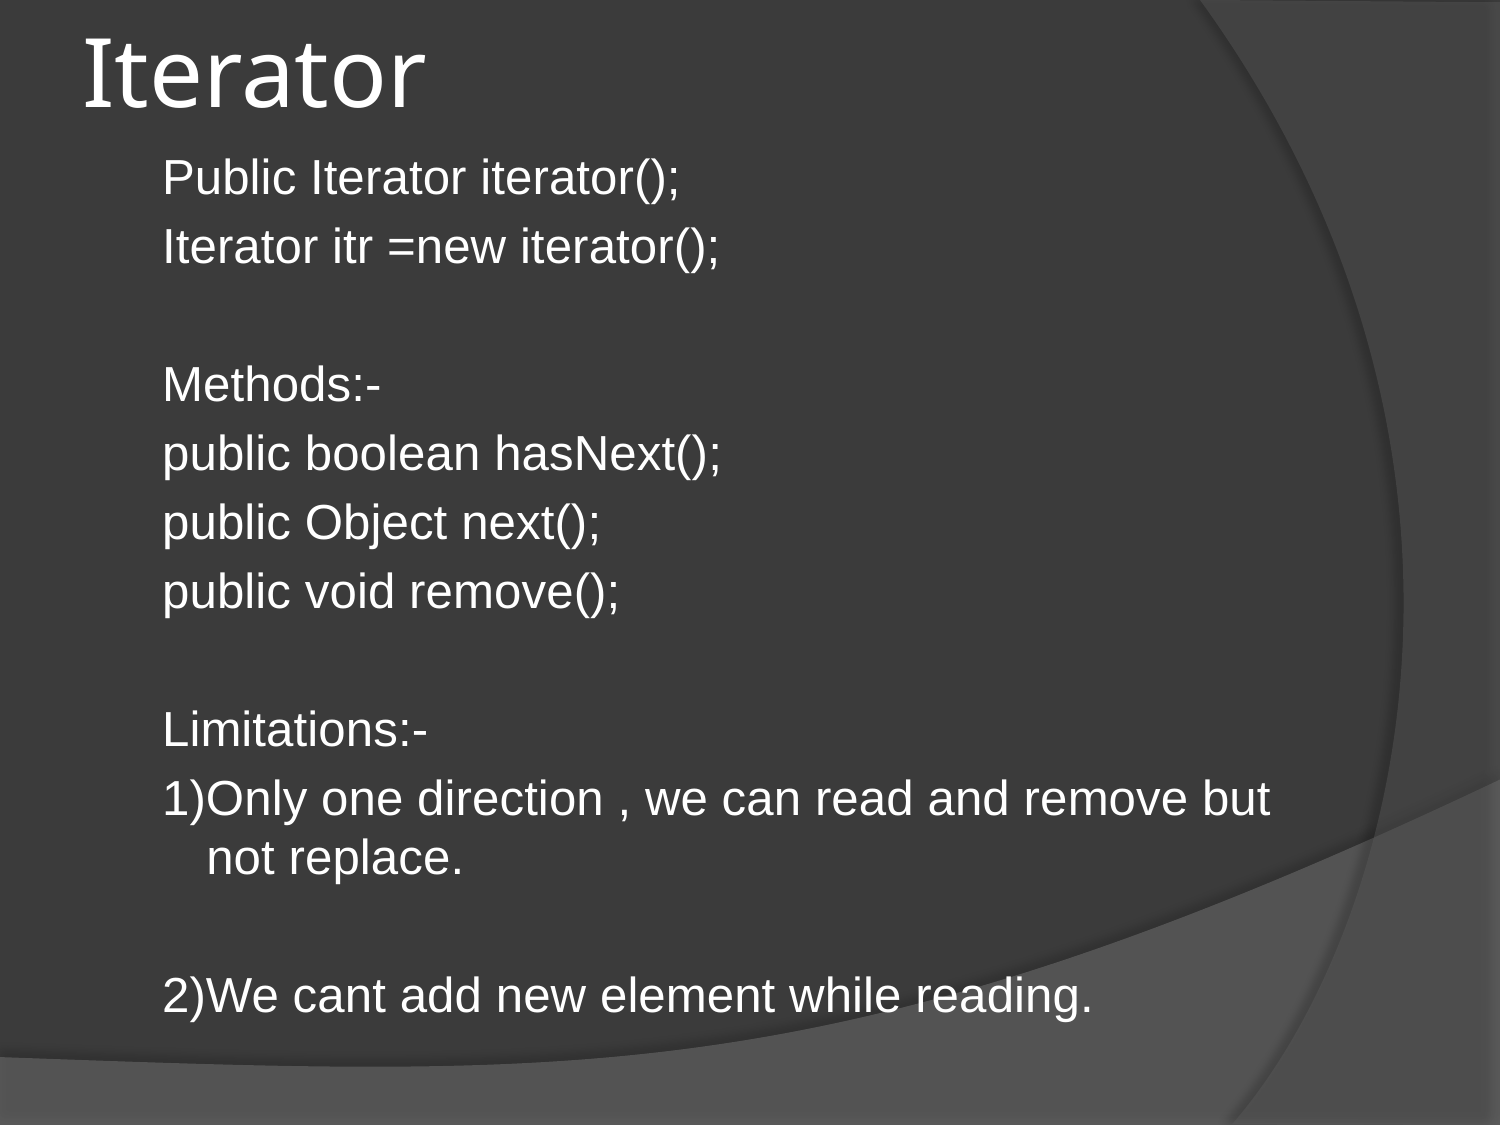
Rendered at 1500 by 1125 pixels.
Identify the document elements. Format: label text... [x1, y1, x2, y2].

title Iterator [75, 0, 1300, 137]
list Public Iterator iterator(); Iterator itr =new iterator(); Methods:- public boolean hasNext(); public Object next(); public void remove(); Limitations:- 1)Only one direction , we can read and remove but not replace. 2)We cant add new element while reading. [75, 137, 1300, 1038]
